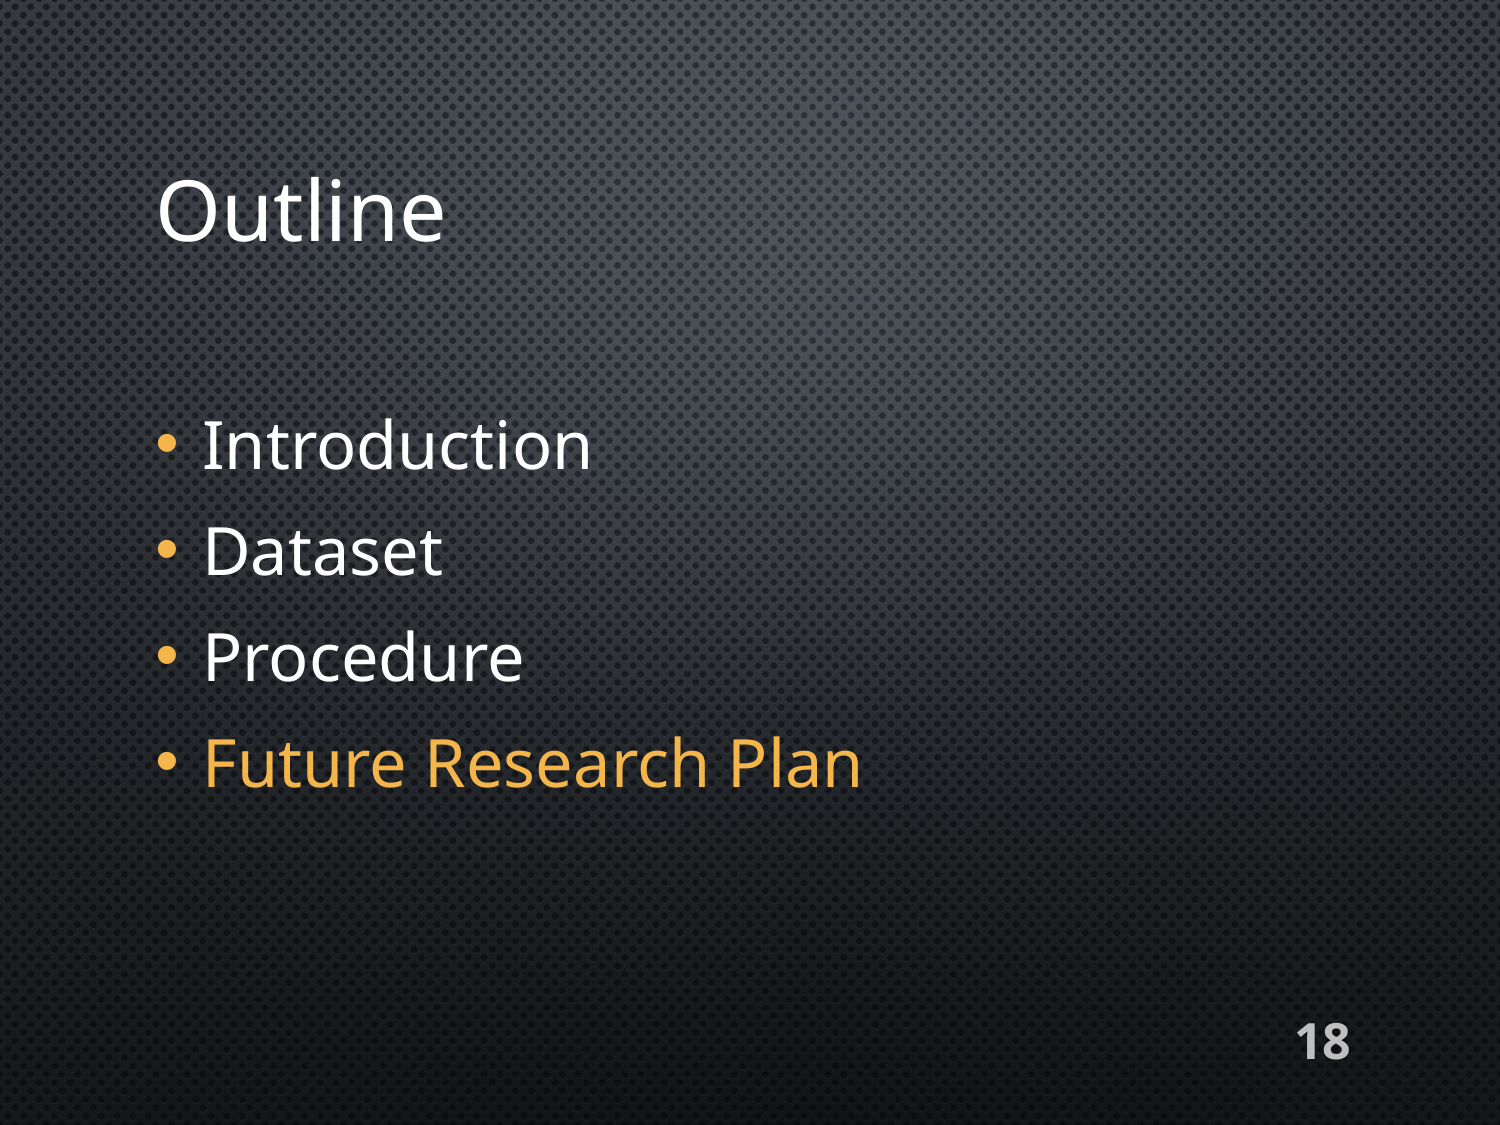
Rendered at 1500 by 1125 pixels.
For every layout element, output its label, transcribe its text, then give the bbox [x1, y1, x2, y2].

title Outline [140, 140, 1360, 276]
list Introduction Dataset Procedure Future Research Plan [140, 350, 1360, 854]
slide_number 18 [1171, 1013, 1367, 1074]
